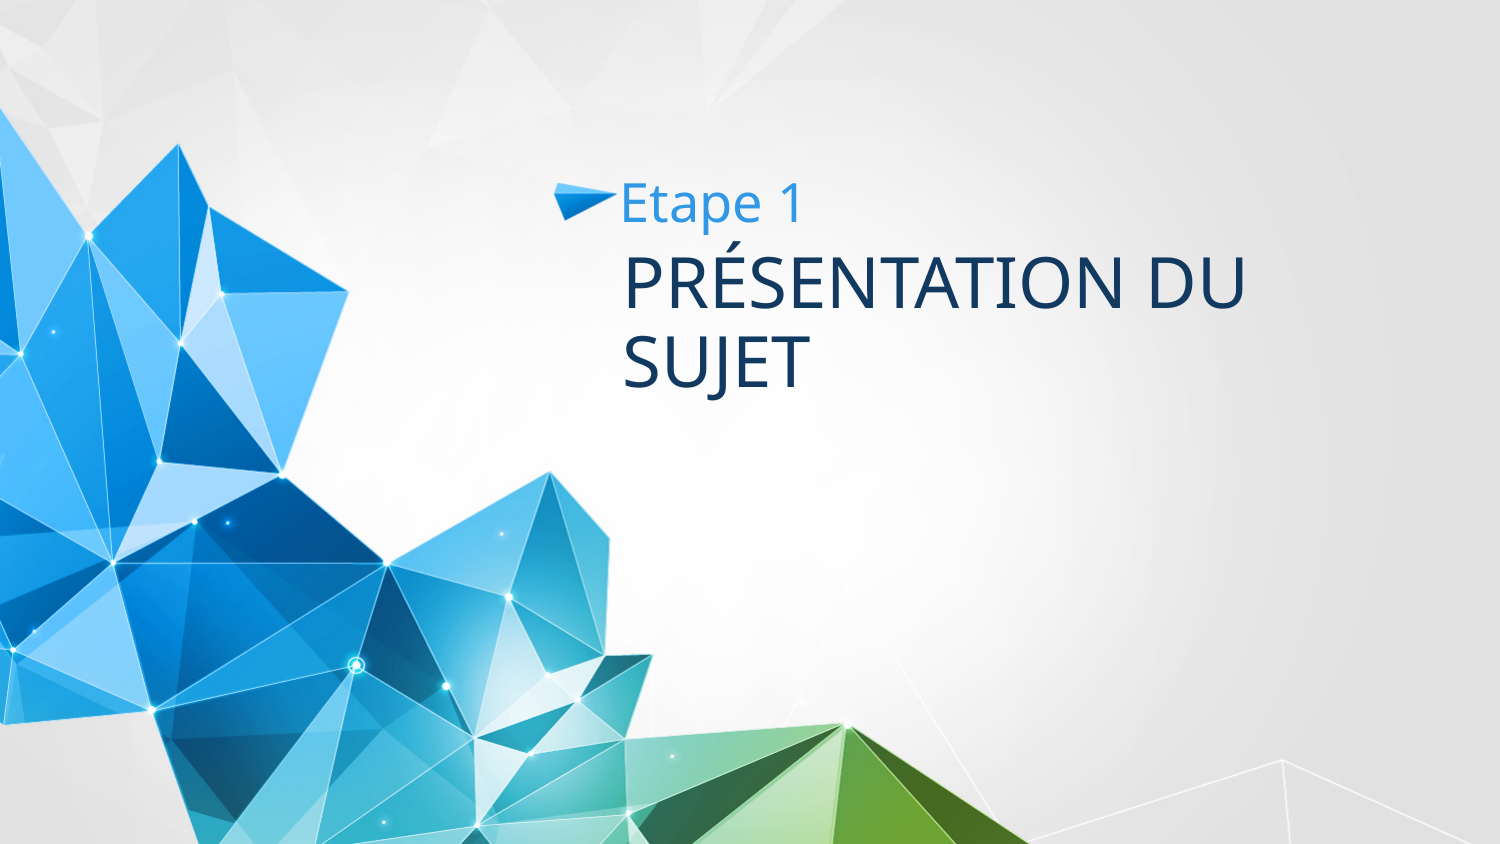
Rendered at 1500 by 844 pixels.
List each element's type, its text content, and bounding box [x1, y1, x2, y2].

subtitle Etape 1 [550, 168, 1074, 235]
picture [0, 0, 1500, 844]
title Présentation du sujet [607, 244, 1334, 629]
